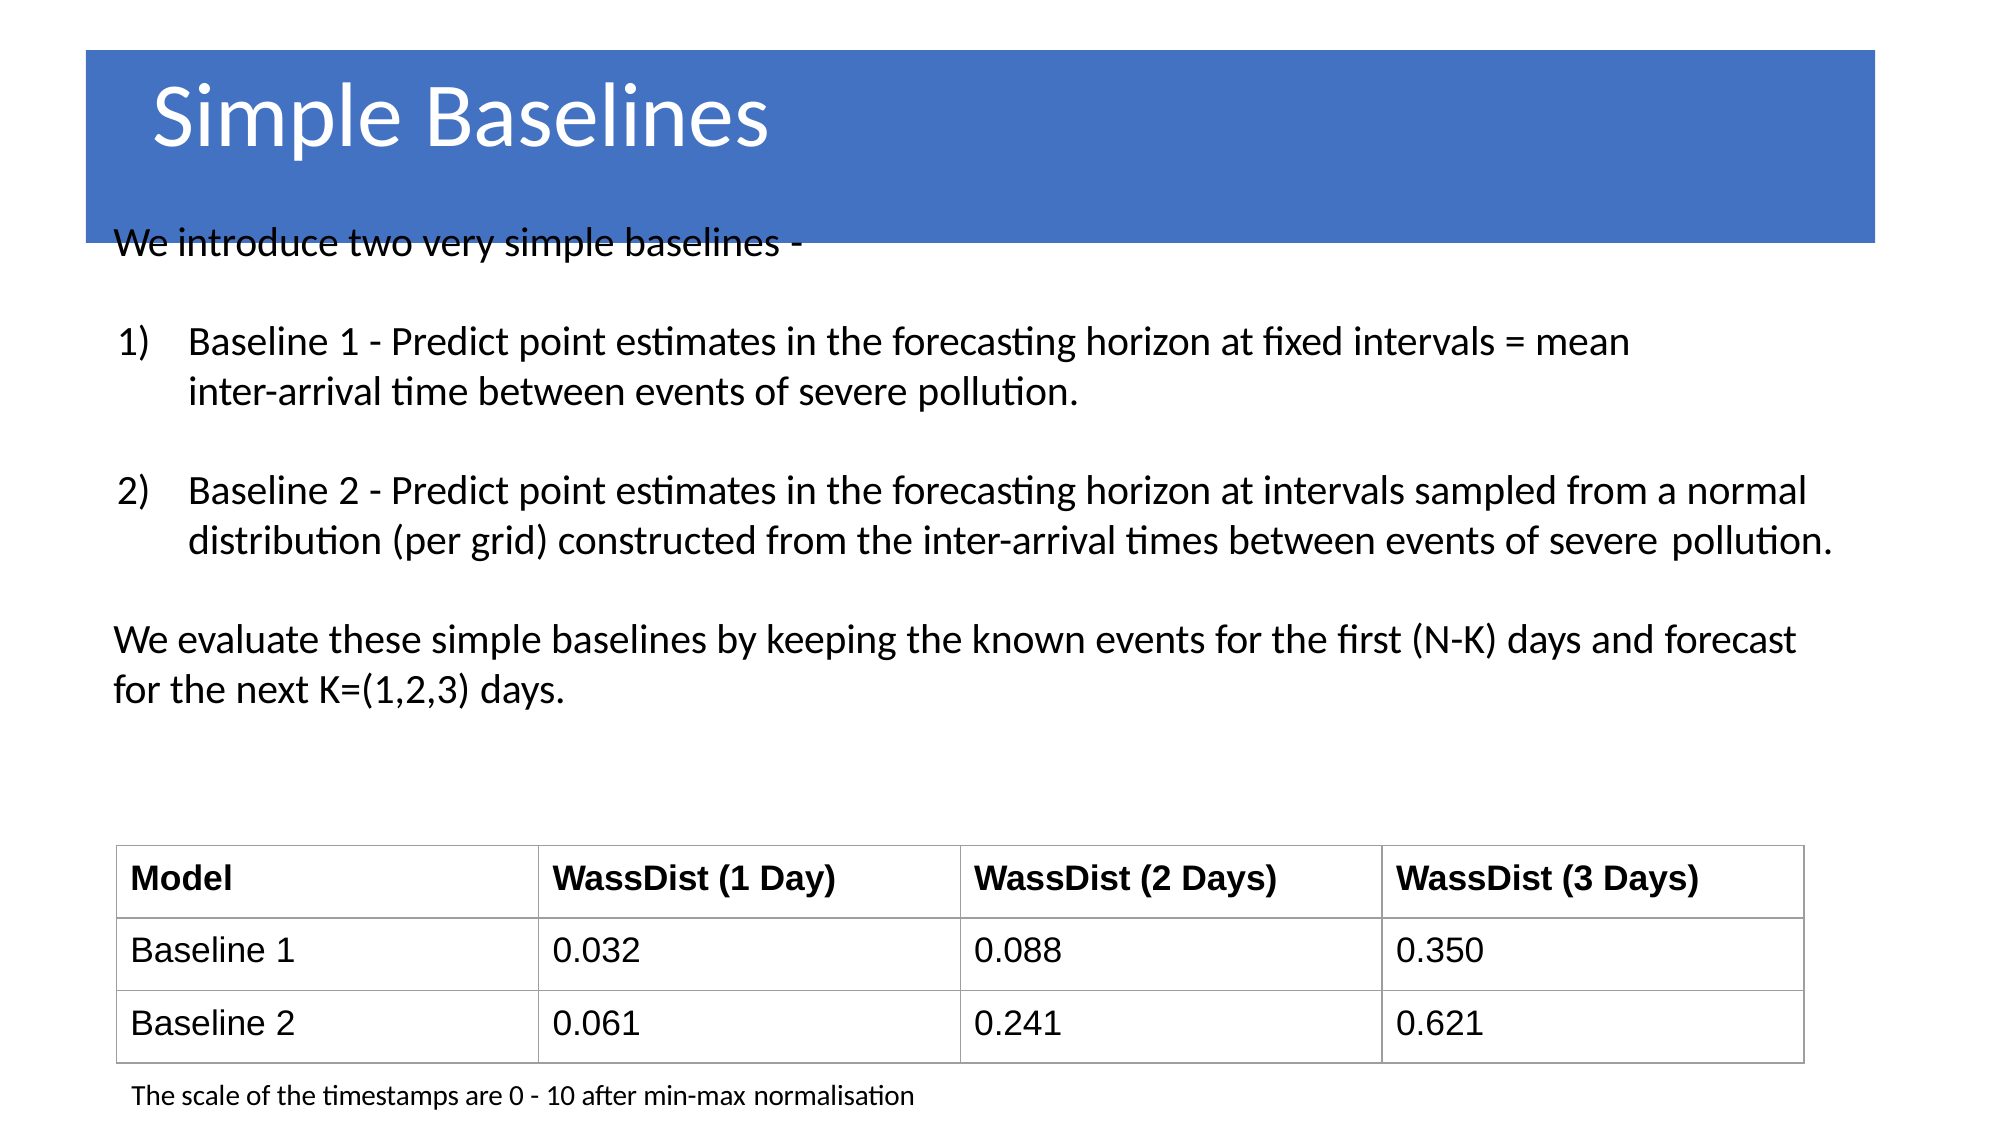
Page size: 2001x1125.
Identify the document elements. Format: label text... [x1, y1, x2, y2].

table_cell Baseline 1 [117, 919, 538, 990]
table_cell Baseline 2 [117, 991, 538, 1062]
table_header WassDist (2 Days) [961, 846, 1381, 917]
table_cell 0.088 [961, 919, 1381, 990]
text_box We introduce two very simple baselines - Baseline 1 - Predict point estimates in the forecasting horizon at fixed intervals = mean inter-arrival time between events of severe pollution. Baseline 2 - Predict point estimates in the forecasting horizon at intervals sampled from a normal distribution (per grid) constructed from the inter-arrival times between events of severe pollution. We evaluate these simple baselines by keeping the known events for the first (N-K) days and forecast for the next K=(1,2,3) days. [111, 212, 1847, 713]
table_cell 0.032 [539, 919, 960, 990]
table_header WassDist (1 Day) [539, 846, 960, 917]
text_box The scale of the timestamps are 0 - 10 after min-max normalisation [129, 1074, 927, 1112]
table_header Model [117, 846, 538, 917]
title Simple Baselines [85, 50, 1876, 243]
table_header WassDist (3 Days) [1383, 846, 1803, 917]
table_cell 0.241 [961, 991, 1381, 1062]
table_cell 0.621 [1383, 991, 1803, 1062]
table_cell 0.061 [539, 991, 960, 1062]
table_cell 0.350 [1383, 919, 1803, 990]
